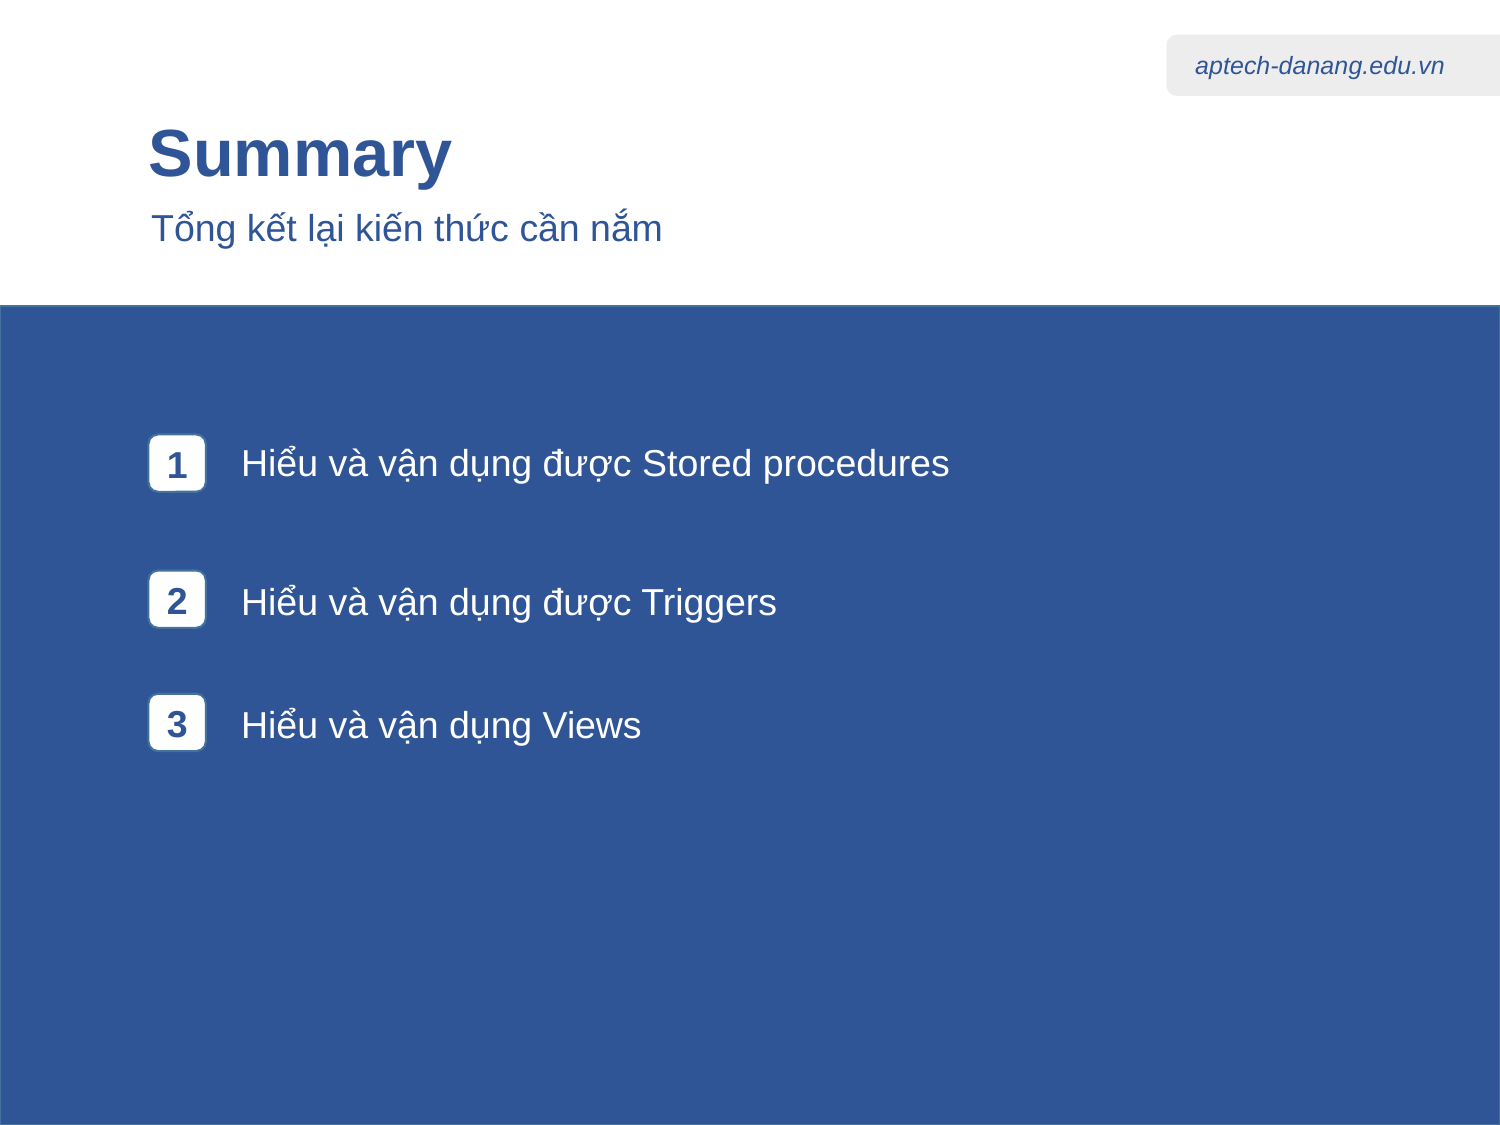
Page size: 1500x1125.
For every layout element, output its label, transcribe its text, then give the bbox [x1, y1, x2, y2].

text_box 2 [147, 569, 207, 629]
title Summary [133, 111, 1428, 199]
list Tổng kết lại kiến thức cần nắm [136, 201, 1408, 259]
text_box Hiểu và vận dụng Views [226, 693, 772, 754]
text_box 3 [147, 692, 207, 753]
text_box 1 [147, 433, 207, 493]
text_box Hiểu và vận dụng được Stored procedures [226, 431, 1374, 491]
text_box Hiểu và vận dụng được Triggers [226, 570, 1126, 631]
